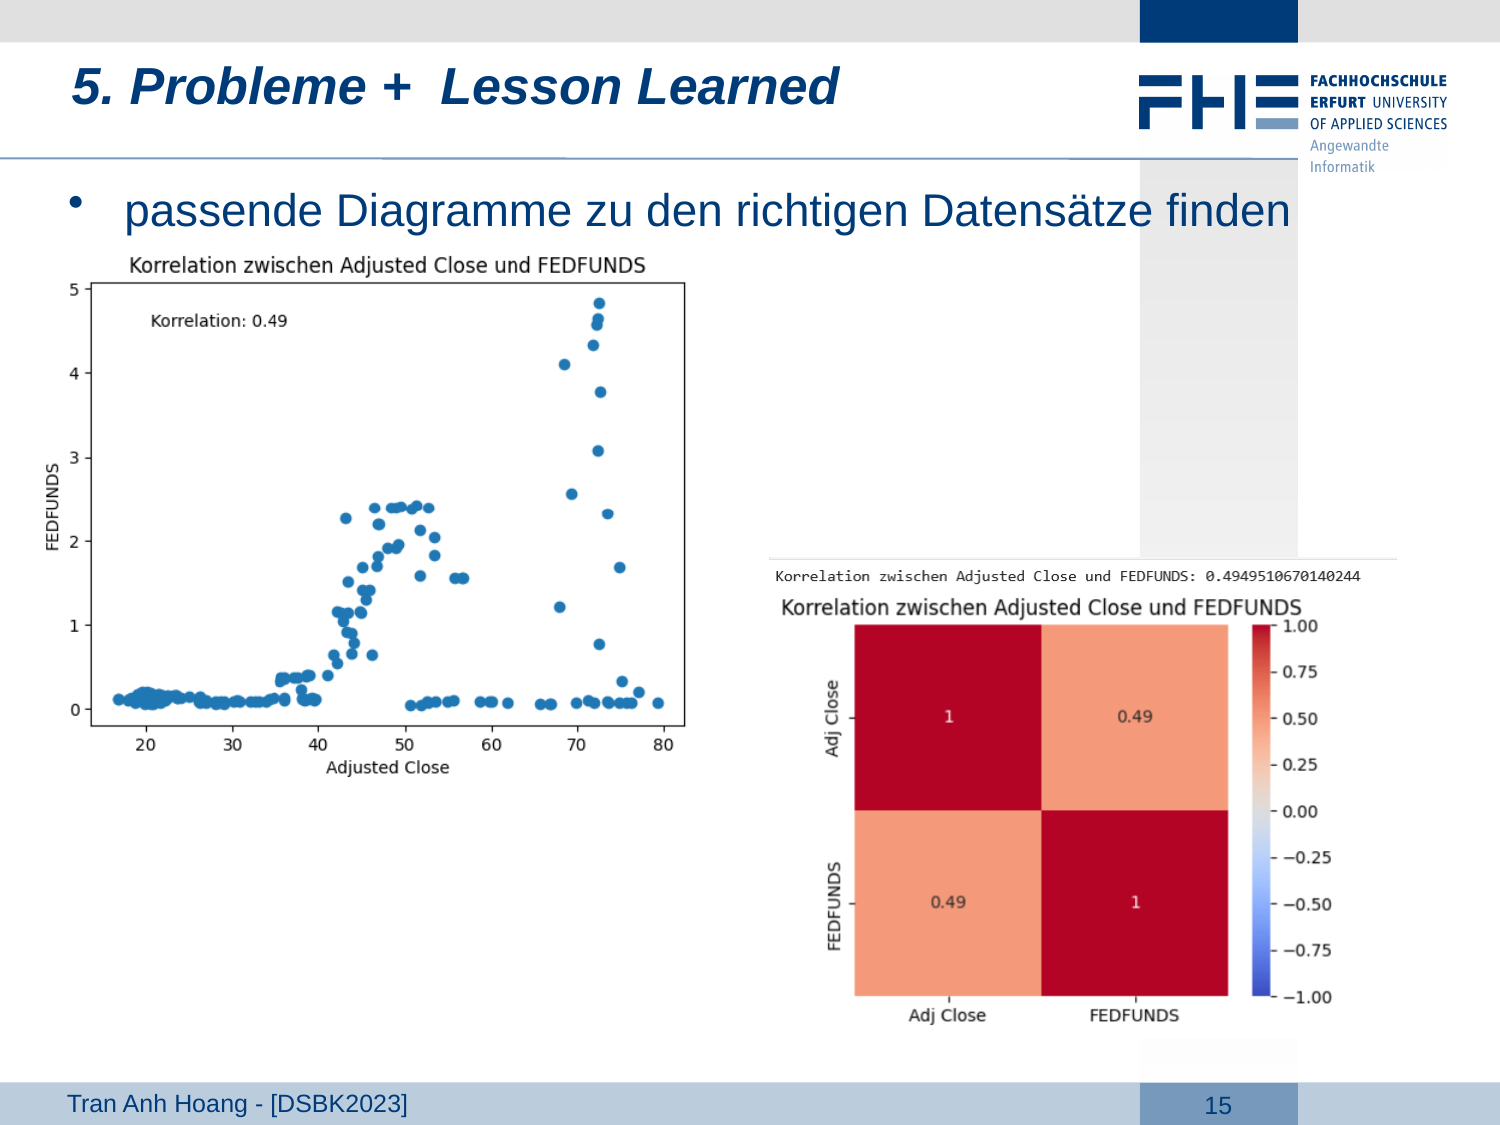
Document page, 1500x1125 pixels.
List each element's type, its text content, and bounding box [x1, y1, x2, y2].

picture [1139, 75, 1447, 172]
list passende Diagramme zu den richtigen Datensätze finden [53, 172, 1500, 1083]
title 5. Probleme + Lesson Learned [56, 42, 1144, 126]
picture [36, 243, 1397, 1038]
